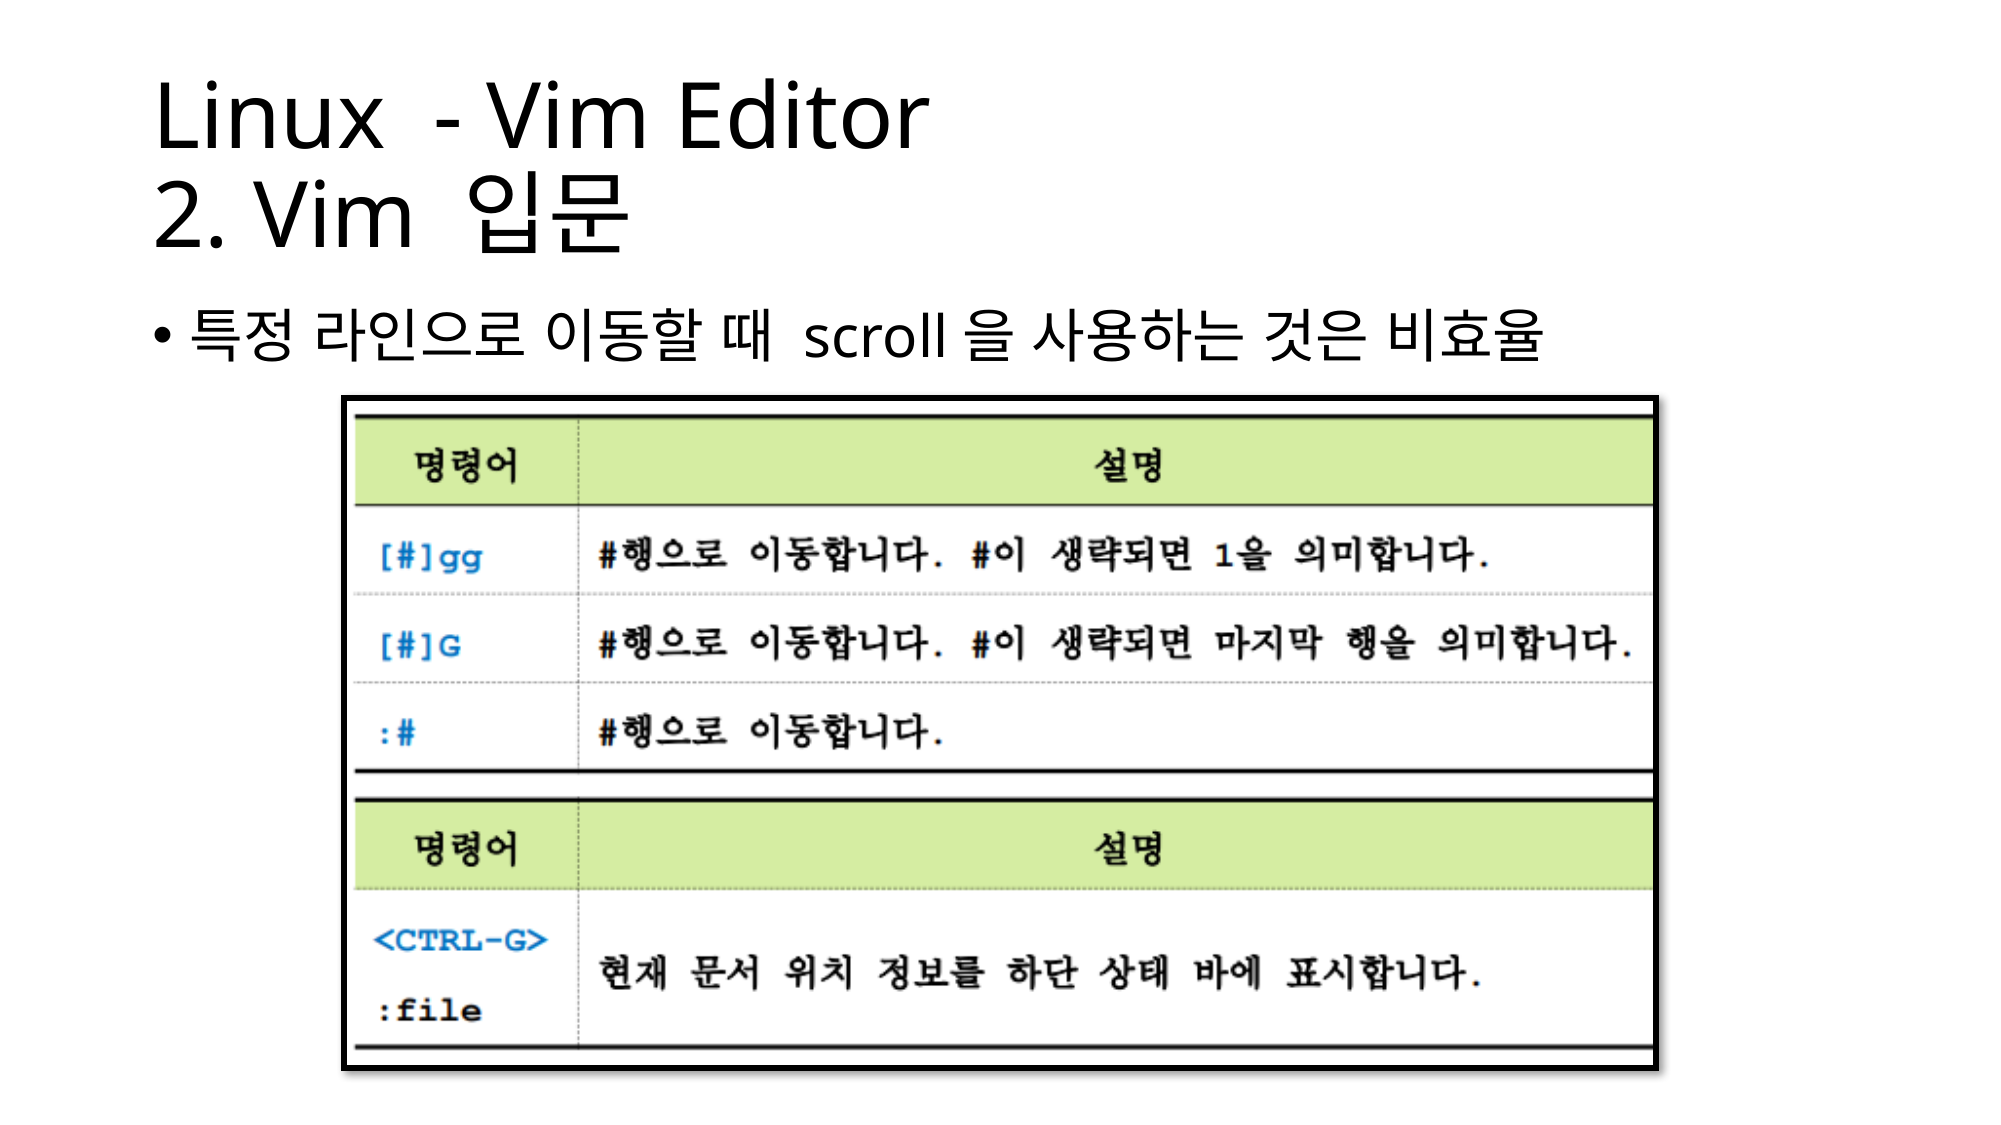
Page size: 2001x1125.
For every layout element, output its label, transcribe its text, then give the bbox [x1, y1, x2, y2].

list 특정 라인으로 이동할 때 scroll을 사용하는 것은 비효율 [137, 299, 1863, 1014]
picture [346, 401, 1654, 1066]
title Linux - Vim Editor 2. Vim 입문 [137, 59, 1863, 278]
